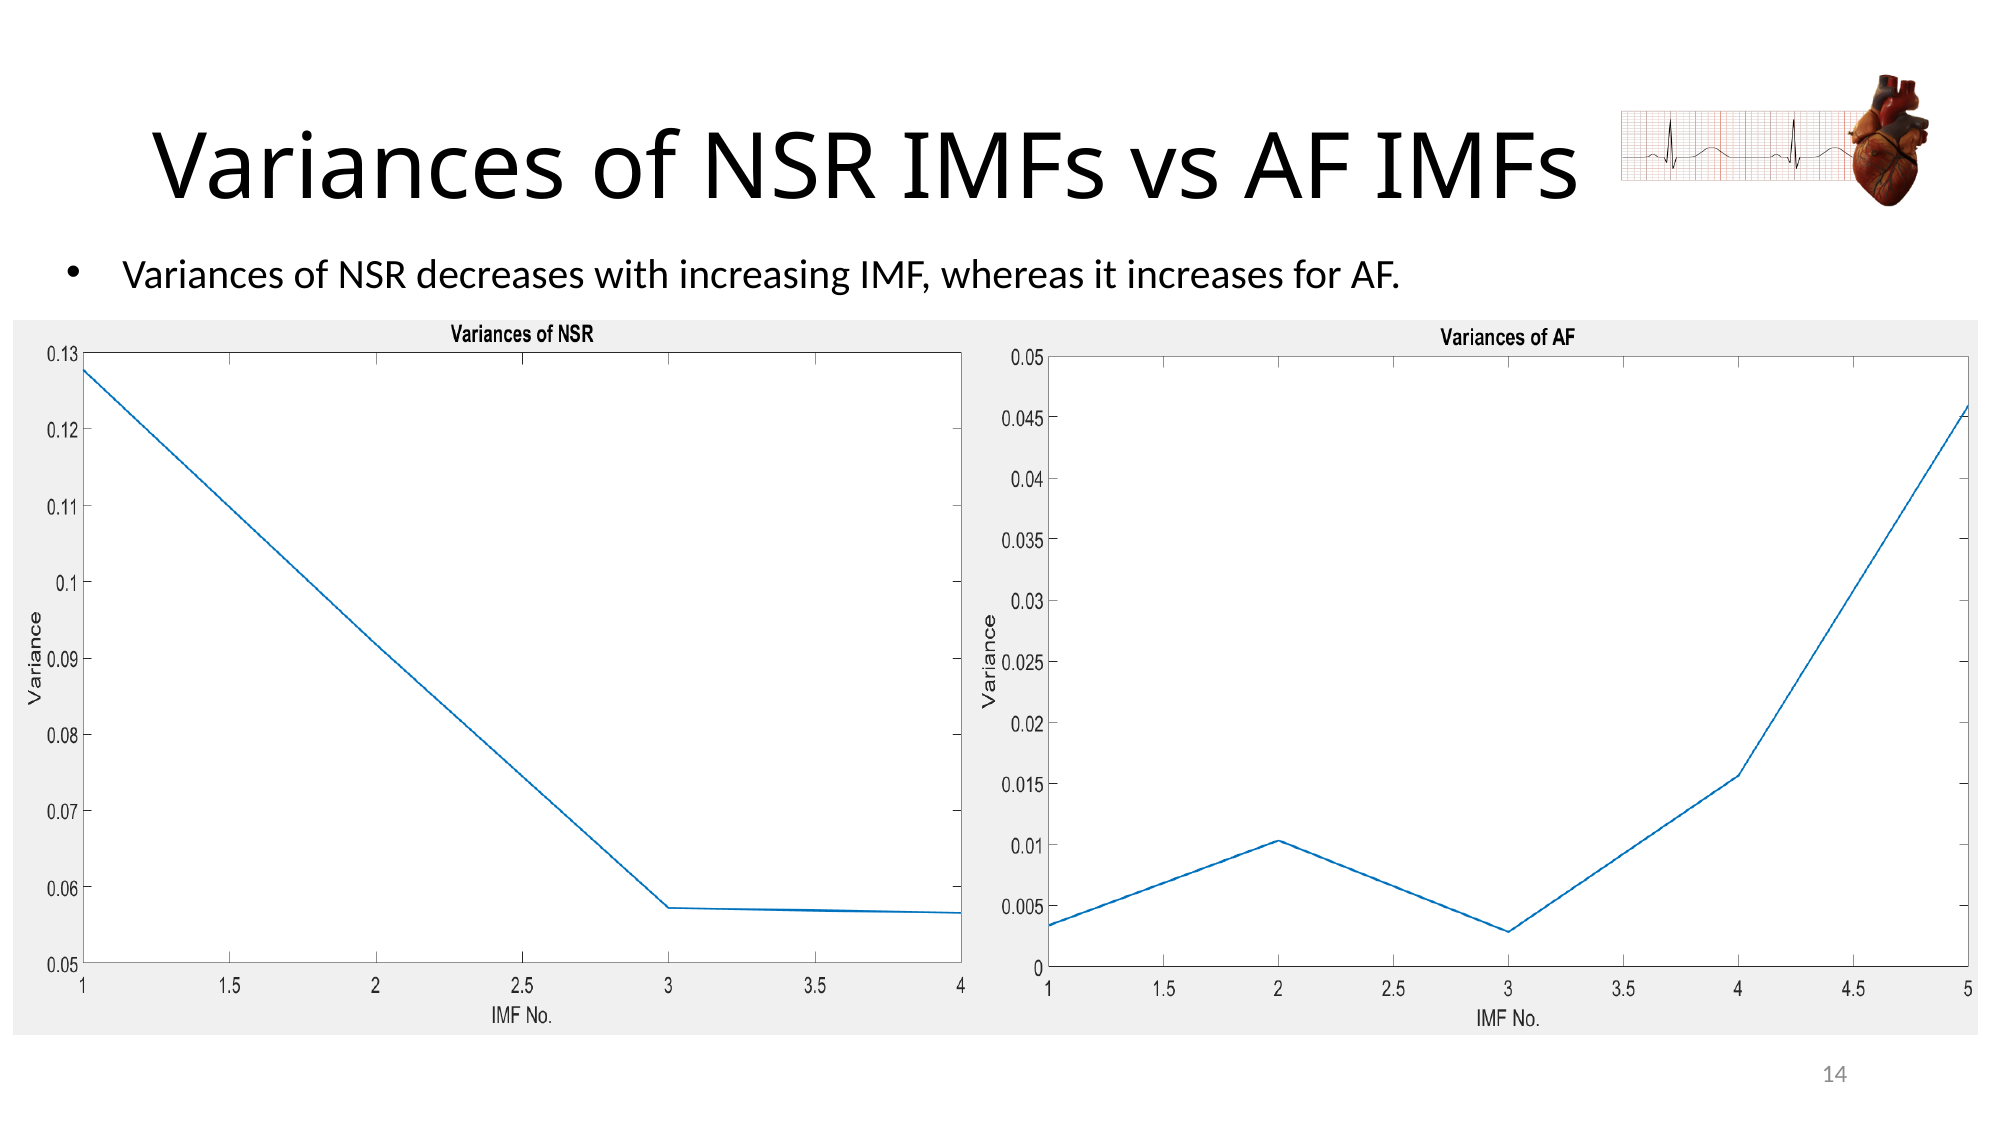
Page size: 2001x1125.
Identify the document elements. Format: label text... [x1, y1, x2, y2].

picture [976, 320, 1978, 1035]
slide_number 14 [1412, 1042, 1863, 1103]
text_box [1610, 32, 1959, 246]
title Variances of NSR IMFs vs AF IMFs [137, 59, 1863, 278]
text_box Variances of NSR decreases with increasing IMF, whereas it increases for AF. [51, 239, 1431, 304]
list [13, 320, 976, 1035]
